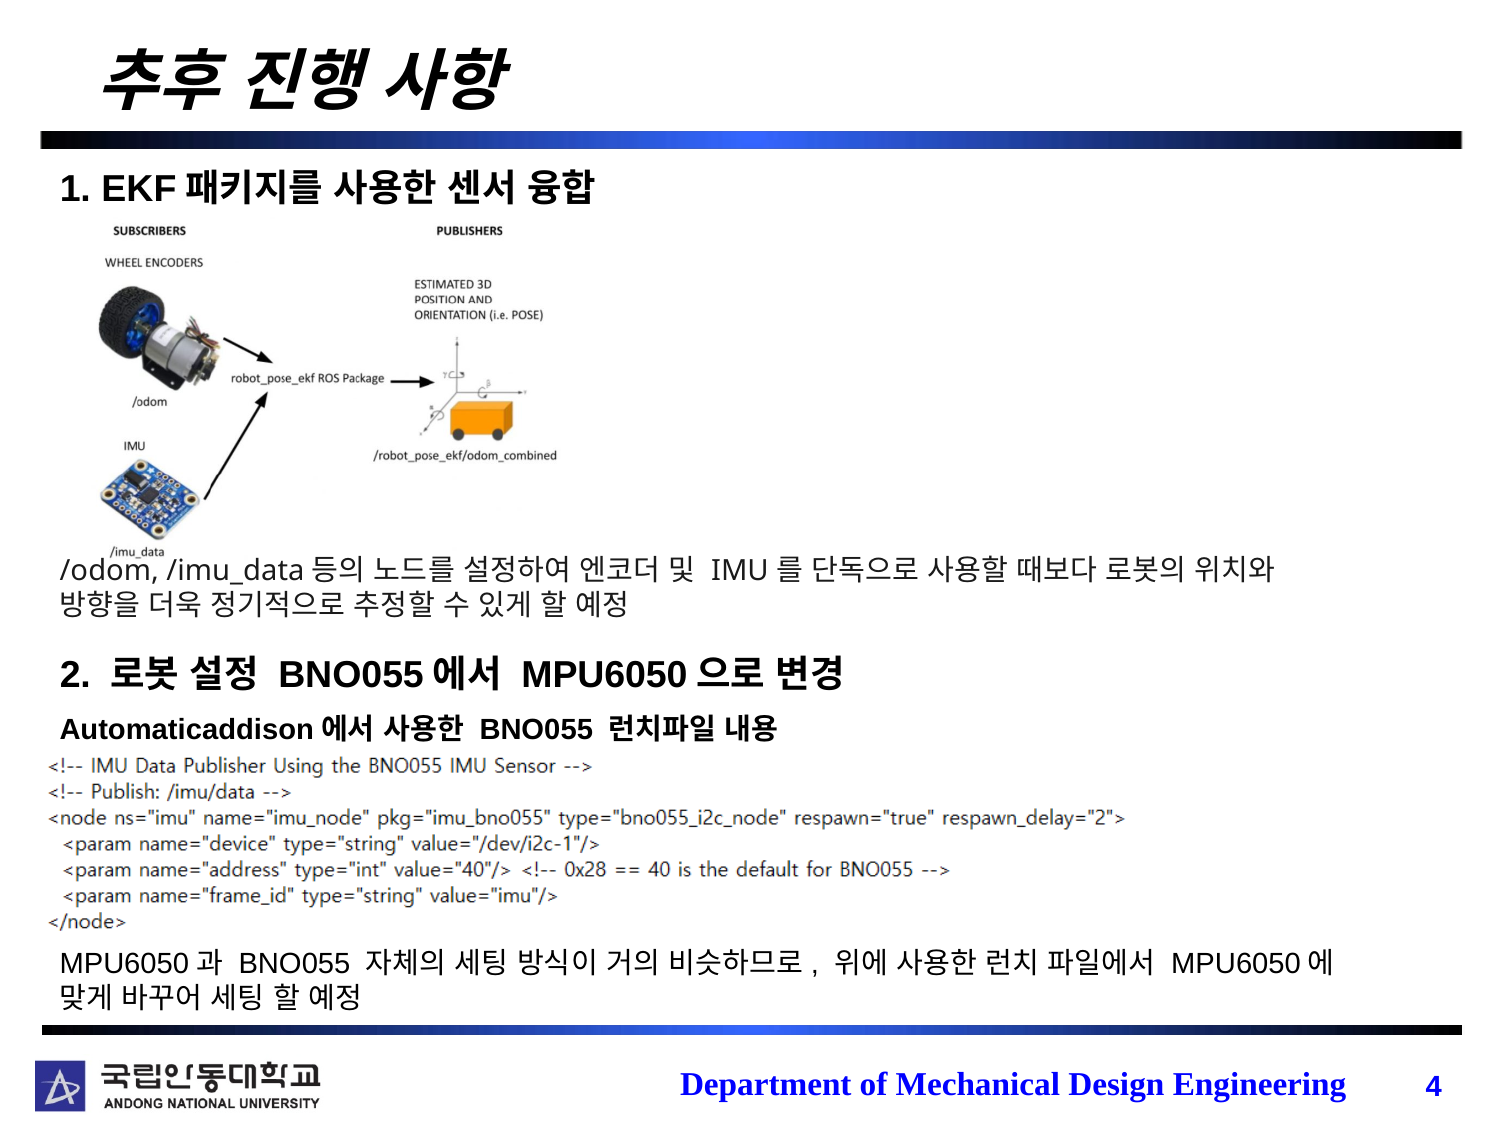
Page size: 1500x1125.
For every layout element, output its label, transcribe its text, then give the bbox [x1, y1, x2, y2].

text_box /odom, /imu_data등의 노드를 설정하여 엔코더 및 IMU를 단독으로 사용할 때보다 로봇의 위치와 방향을 더욱 정기적으로 추정할 수 있게 할 예정 [44, 544, 1373, 629]
text_box 2. 로봇 설정 BNO055에서 MPU6050으로 변경 [44, 642, 871, 702]
picture [65, 217, 575, 561]
picture [40, 1025, 1465, 1035]
picture [44, 753, 1138, 937]
picture [35, 1054, 331, 1117]
text_box 1. EKF패키지를 사용한 센서 융합 [44, 157, 871, 217]
text_box MPU6050과 BNO055 자체의 세팅 방식이 거의 비슷하므로, 위에 사용한 런치 파일에서 MPU6050에 맞게 바꾸어 세팅 할 예정 [44, 936, 1394, 1022]
text_box 추후 진행 사항 [82, 30, 519, 126]
text_box Automaticaddison에서 사용한 BNO055 런치파일 내용 [44, 702, 1394, 753]
picture [39, 131, 1465, 149]
